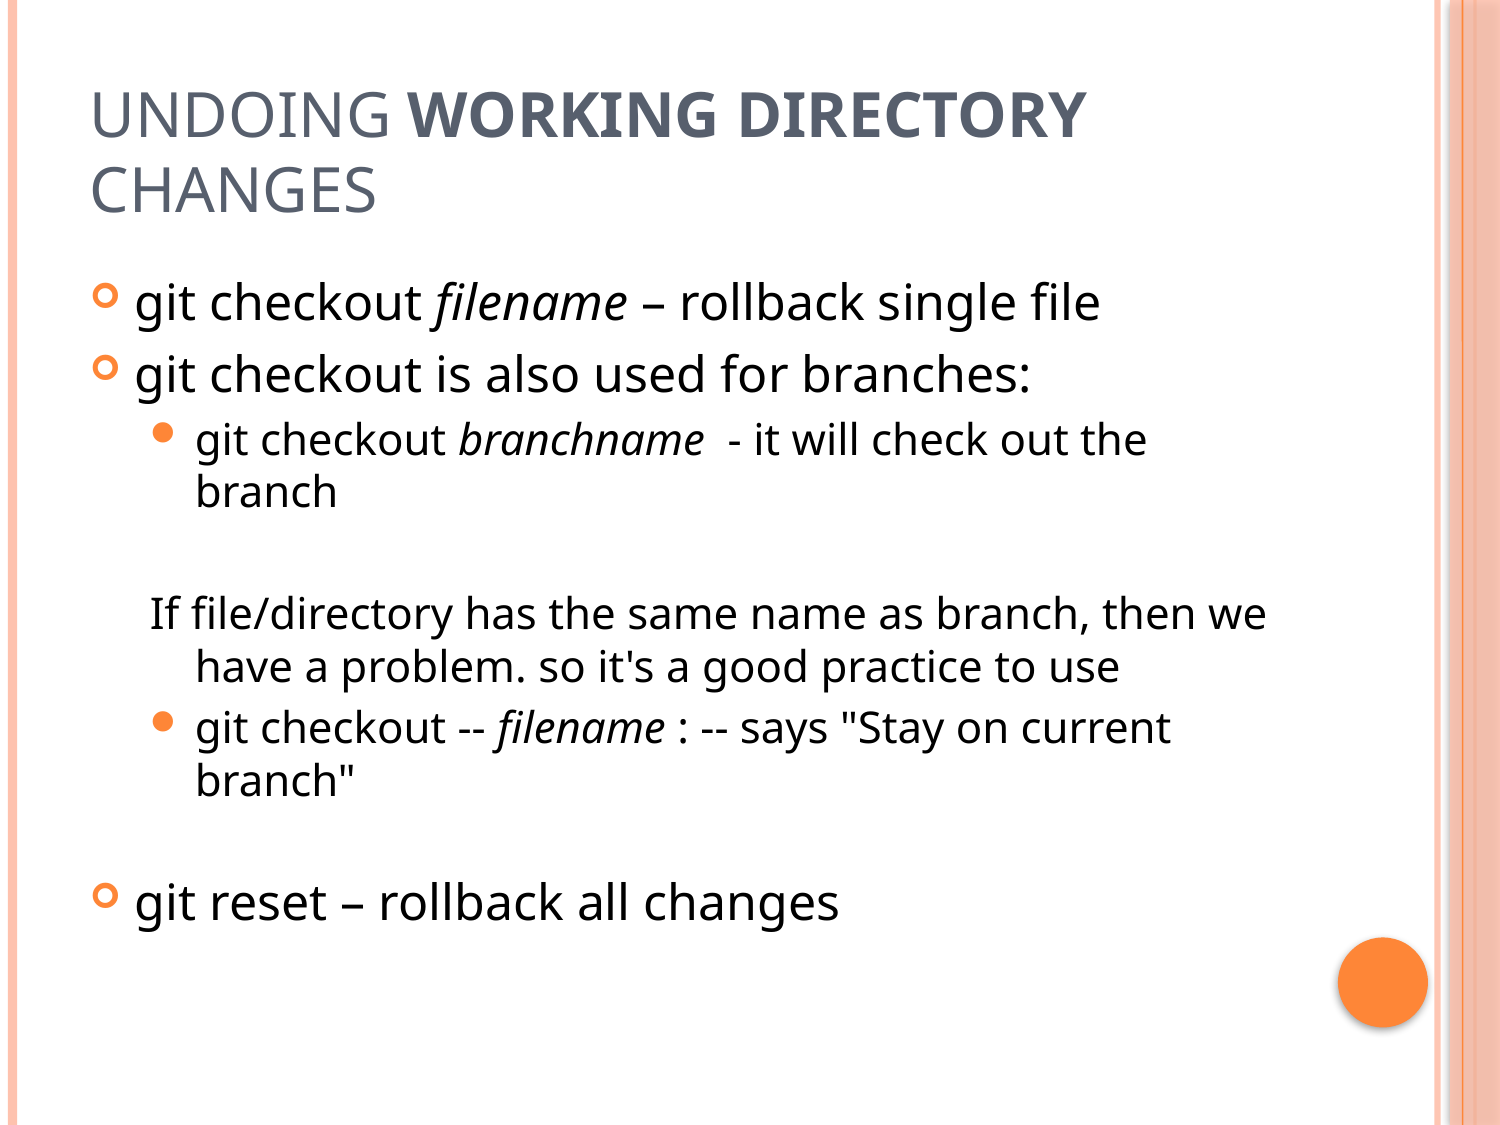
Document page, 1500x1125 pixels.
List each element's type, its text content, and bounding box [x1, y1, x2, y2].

title Undoing working directory changes [75, 45, 1300, 233]
list git checkout filename – rollback single file git checkout is also used for branches: git checkout branchname - it will check out the branch If file/directory has the same name as branch, then we have a problem. so it's a good practice to use git checkout -- filename : -- says "Stay on current branch" git reset – rollback all changes [75, 262, 1300, 1062]
